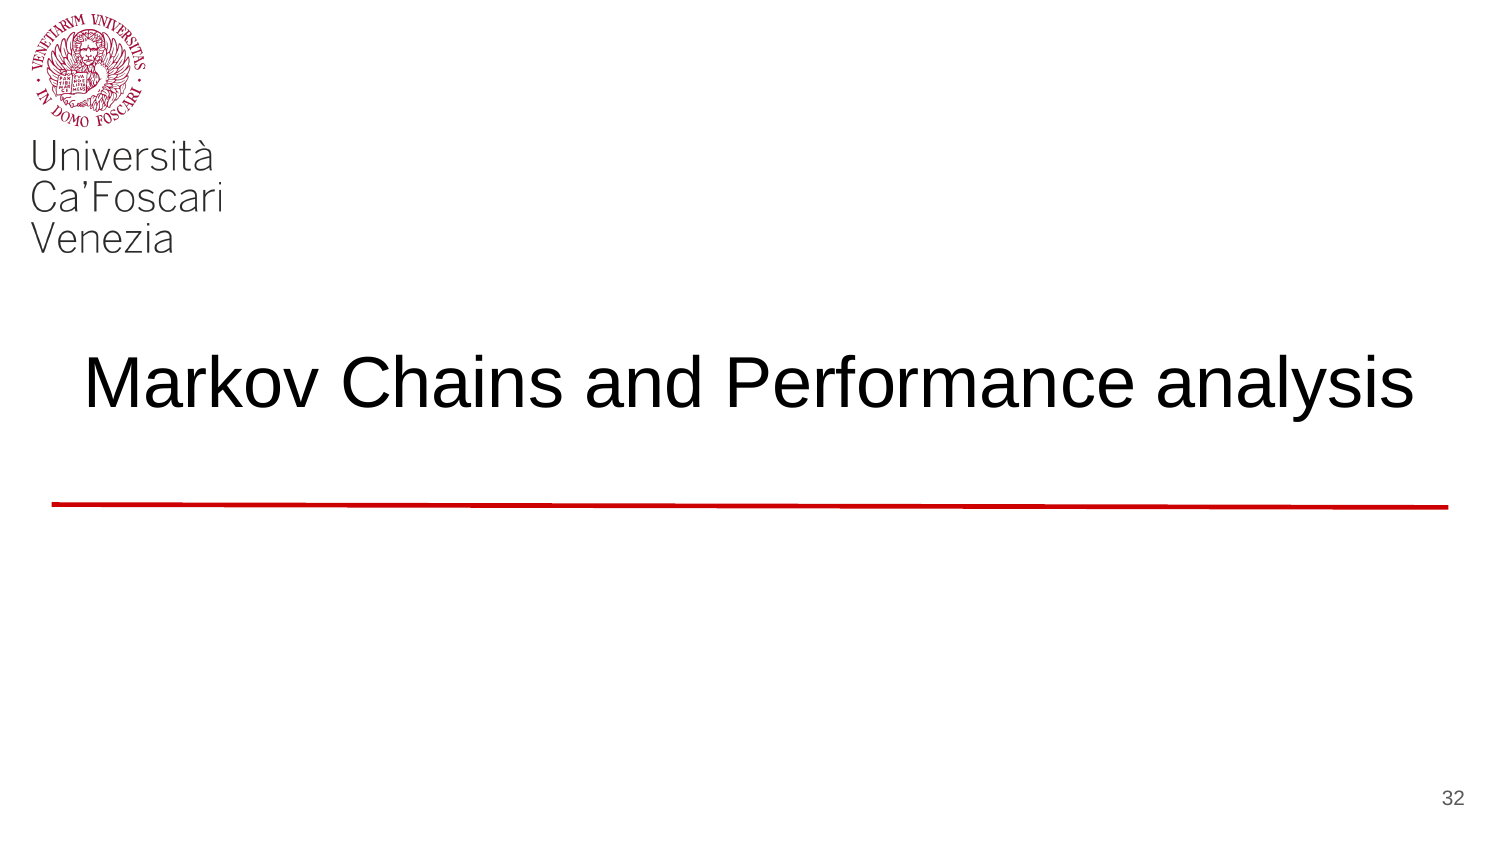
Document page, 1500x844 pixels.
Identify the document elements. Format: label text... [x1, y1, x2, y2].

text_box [51, 504, 1449, 508]
slide_number ‹#› [1389, 764, 1480, 830]
picture [31, 14, 221, 254]
title Markov Chains and Performance analysis [51, 309, 1449, 448]
